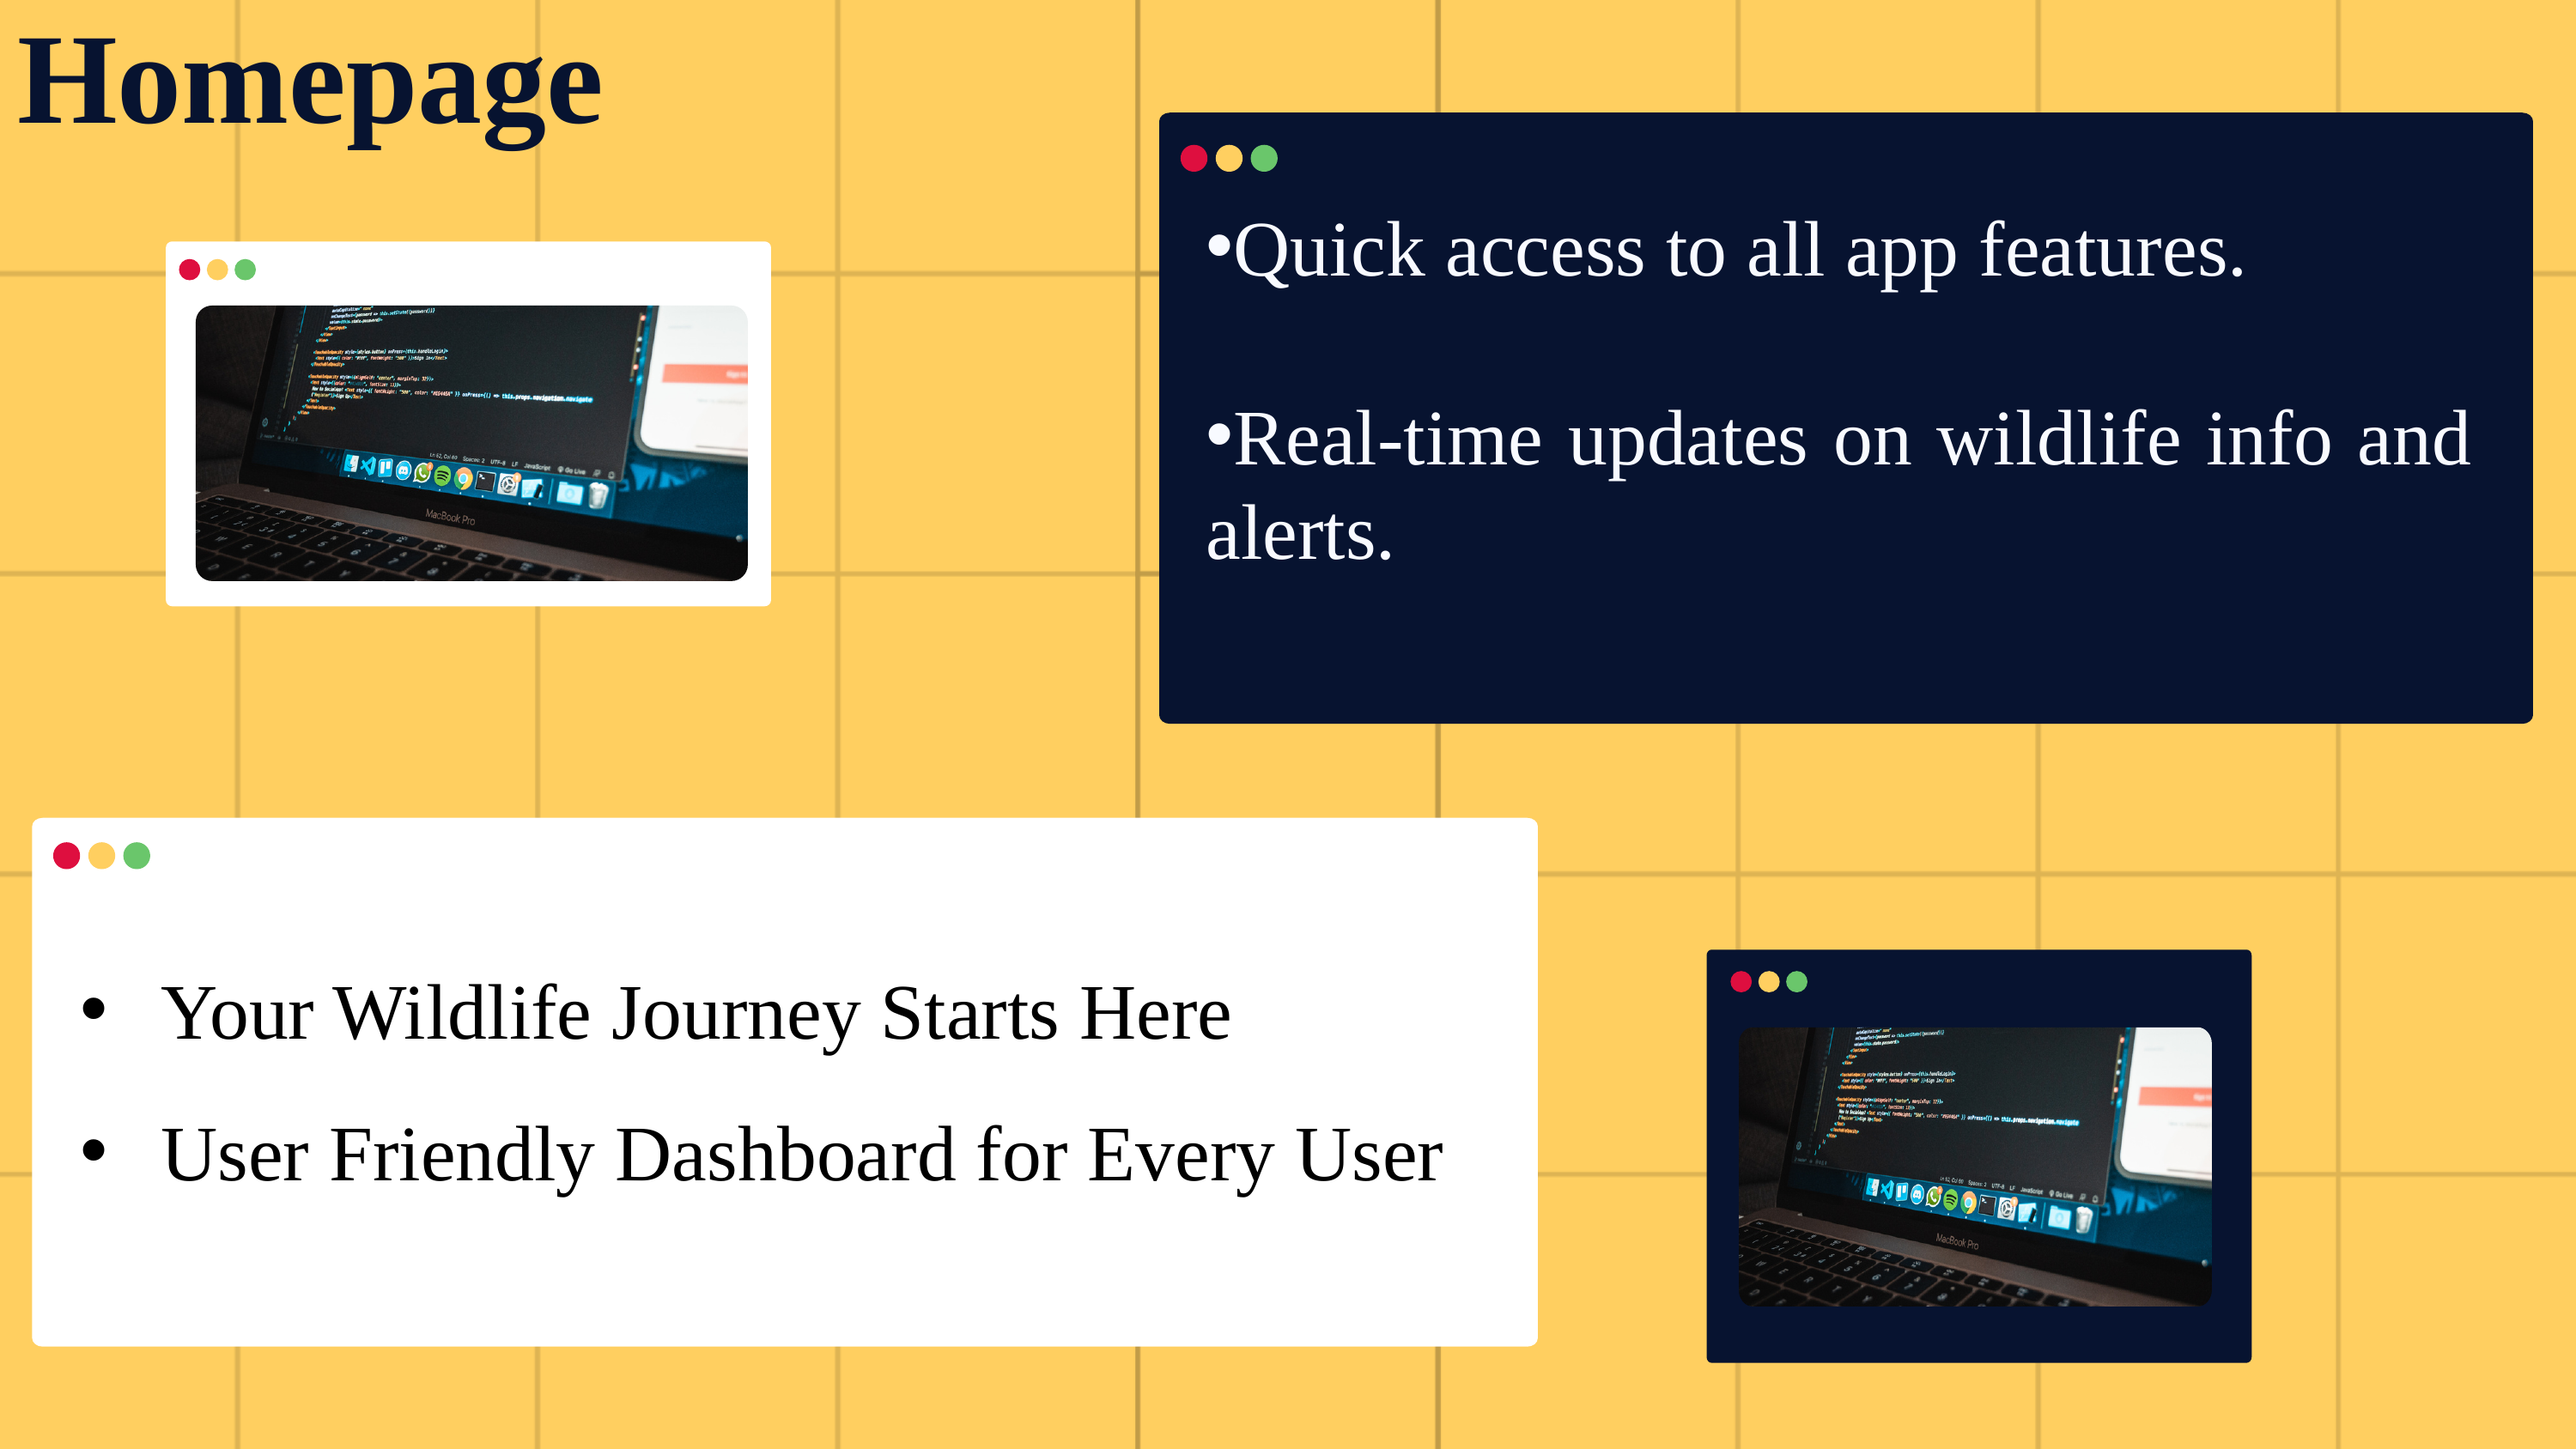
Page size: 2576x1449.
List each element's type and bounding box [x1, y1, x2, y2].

text_box [1738, 1027, 2213, 1307]
text_box [1785, 970, 1808, 993]
text_box [234, 258, 257, 281]
text_box [179, 258, 201, 281]
text_box [0, 0, 2576, 1449]
text_box [1158, 112, 2534, 724]
text_box [1250, 144, 1279, 173]
text_box [1730, 970, 1753, 993]
text_box [1180, 144, 1208, 173]
text_box [123, 841, 151, 870]
text_box [88, 841, 116, 870]
text_box [1706, 949, 2252, 1363]
text_box [1215, 144, 1243, 173]
text_box [195, 305, 749, 582]
text_box [206, 258, 228, 281]
text_box [165, 241, 772, 607]
text_box [1758, 970, 1780, 993]
text_box [32, 817, 1539, 1347]
text_box [52, 841, 81, 870]
